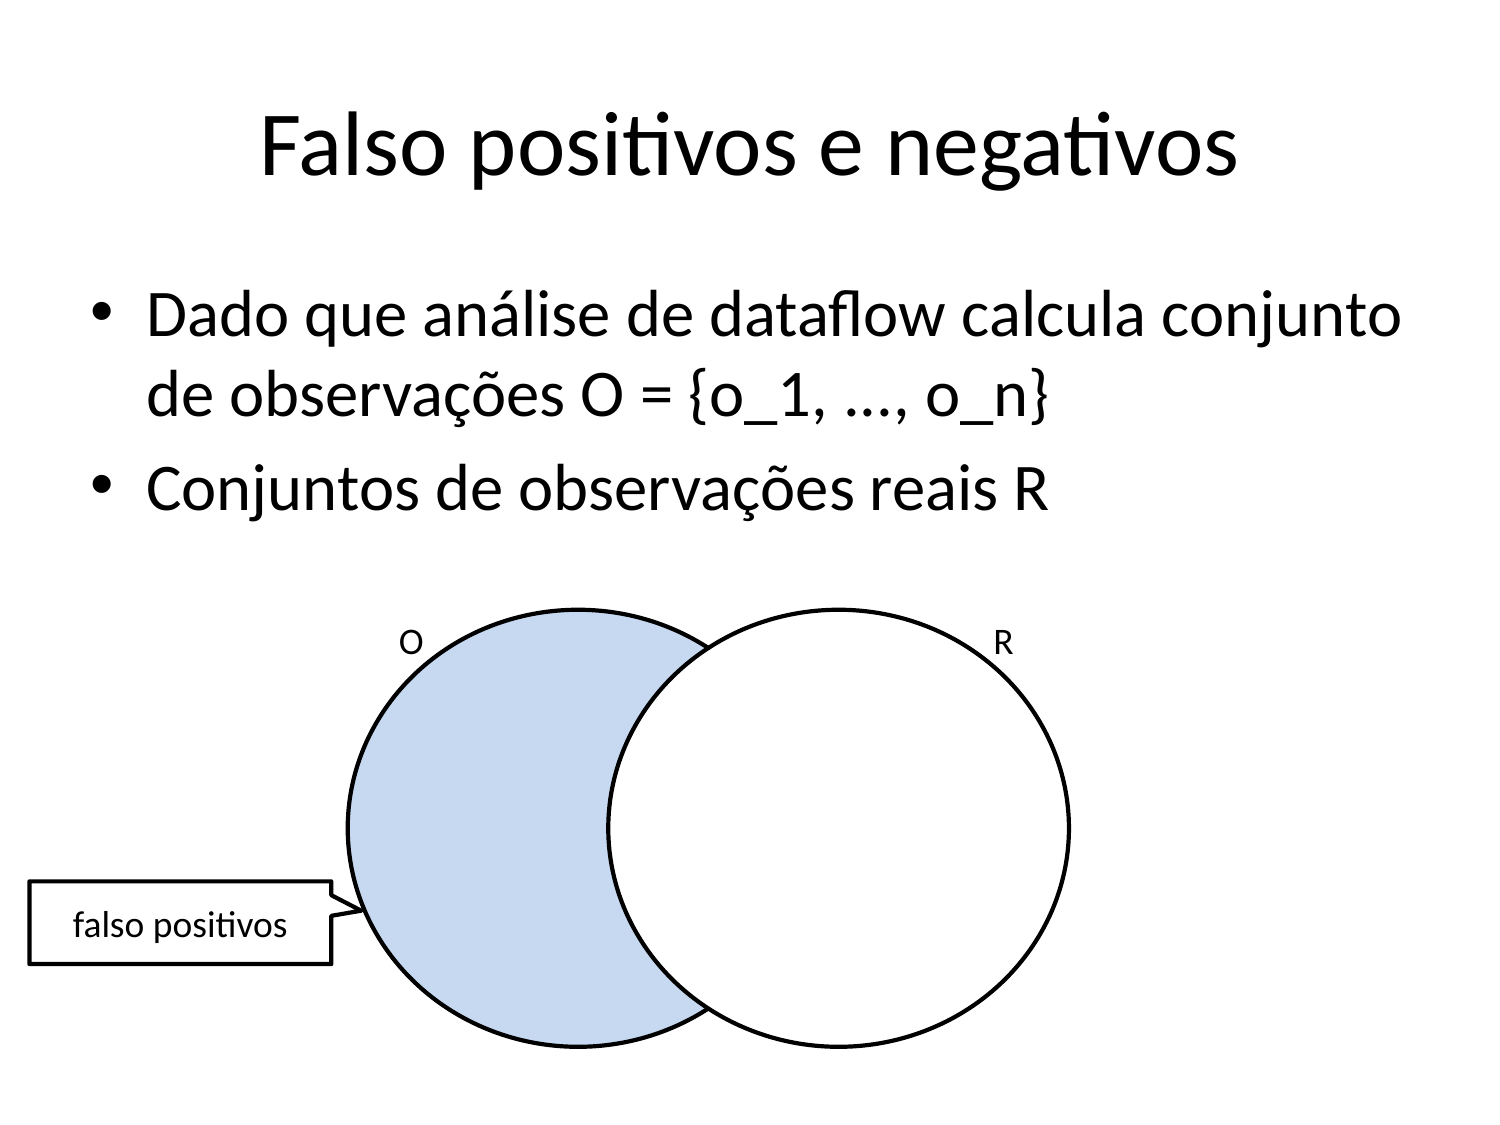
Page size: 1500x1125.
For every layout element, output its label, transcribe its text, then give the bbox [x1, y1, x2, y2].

text_box [606, 607, 1072, 1049]
text_box R [978, 609, 1029, 670]
text_box [345, 607, 708, 1049]
text_box falso positivos [27, 879, 364, 967]
list Dado que análise de dataflow calcula conjunto de observações O = {o_1, ..., o_n} Conjuntos de observações reais R [75, 262, 1500, 1005]
text_box O [384, 609, 439, 670]
title Falso positivos e negativos [75, 45, 1425, 233]
